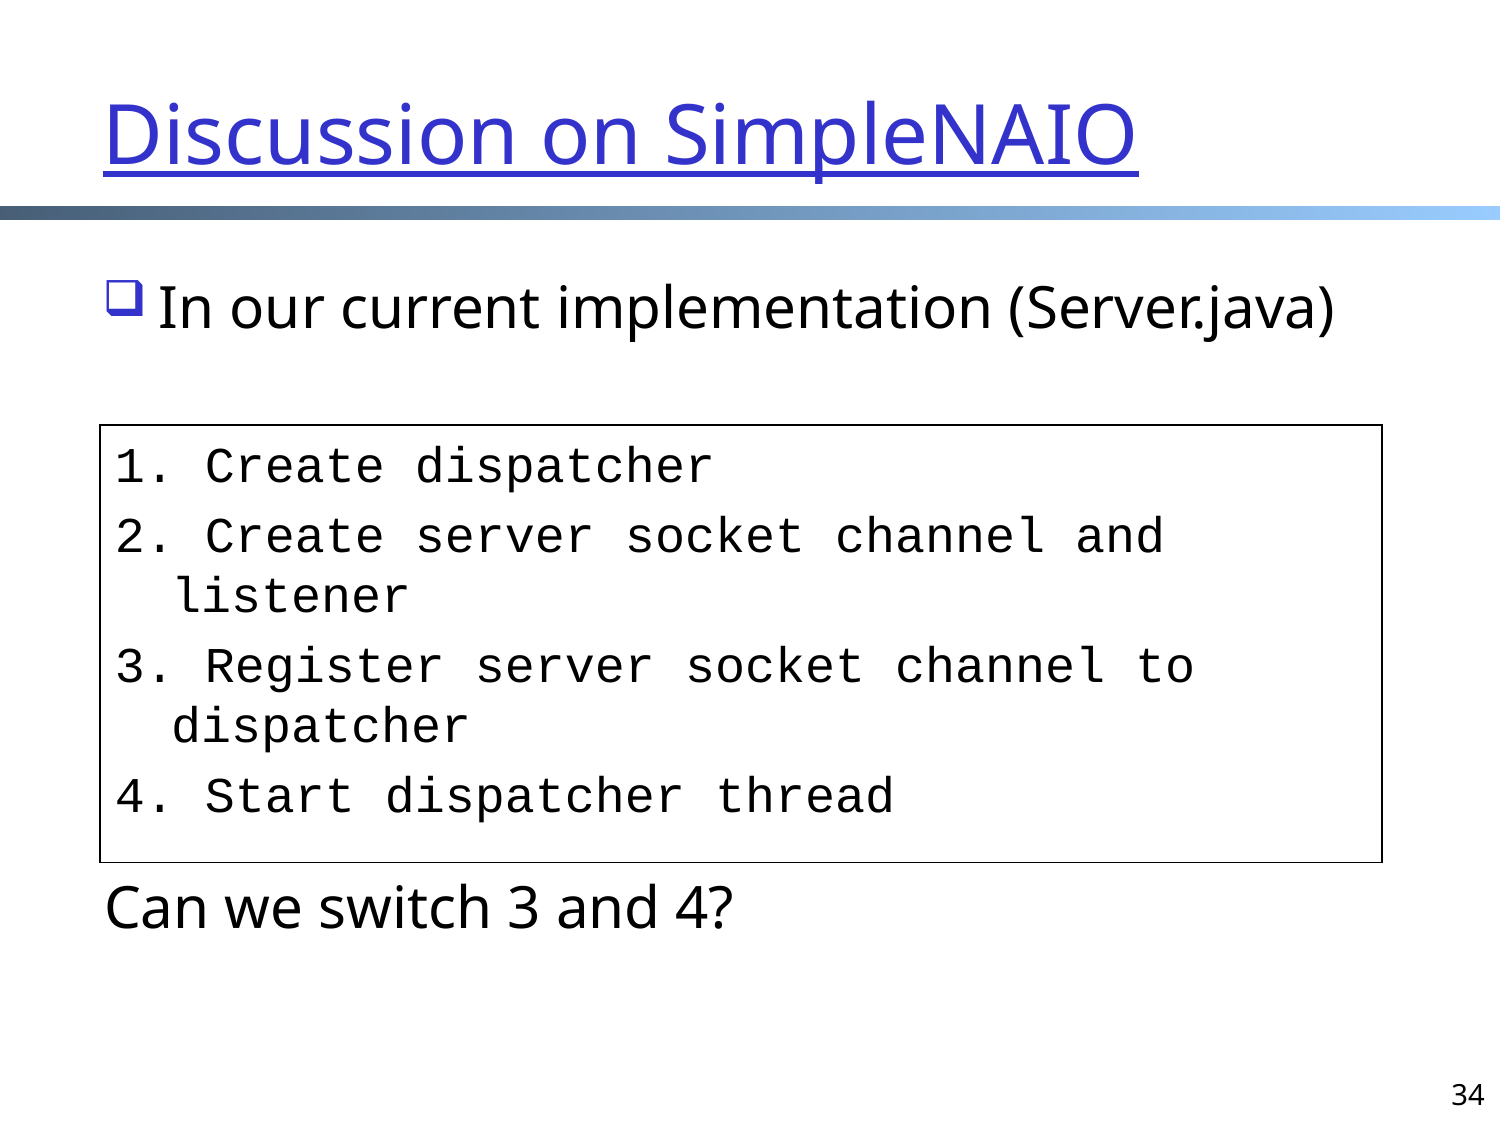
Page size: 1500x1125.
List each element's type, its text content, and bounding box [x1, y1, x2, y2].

list In our current implementation (Server.java) [87, 262, 1363, 1025]
title Discussion on SimpleNAIO [87, 37, 1363, 225]
text_box Can we switch 3 and 4? [89, 862, 750, 948]
slide_number 34 [1424, 1068, 1500, 1125]
text_box 1. Create dispatcher 2. Create server socket channel and listener 3. Register server socket channel to dispatcher 4. Start dispatcher thread [99, 424, 1383, 863]
